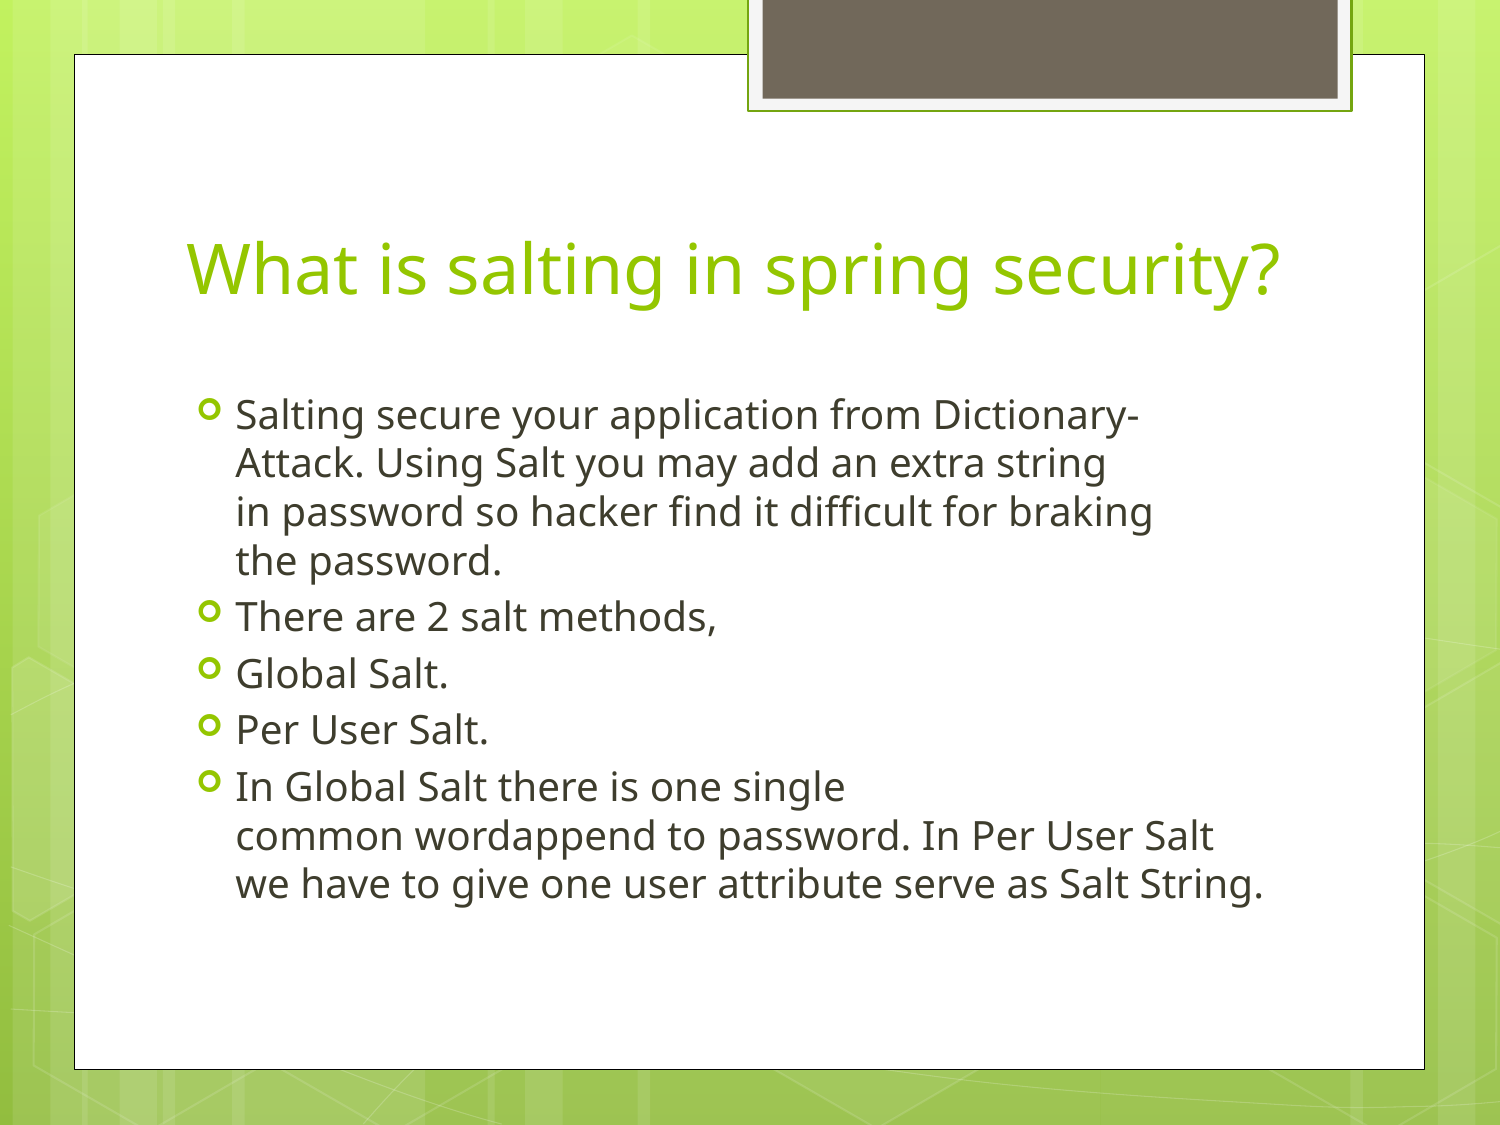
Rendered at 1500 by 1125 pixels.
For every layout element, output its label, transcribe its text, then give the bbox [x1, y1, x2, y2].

list Salting secure your application from Dictionary-Attack. Using Salt you may add an extra string in password so hacker find it difficult for braking the password. There are 2 salt methods, Global Salt. Per User Salt. In Global Salt there is one single common wordappend to password. In Per User Salt we have to give one user attribute serve as Salt String. [171, 381, 1283, 957]
title What is salting in spring security? [171, 168, 1324, 400]
